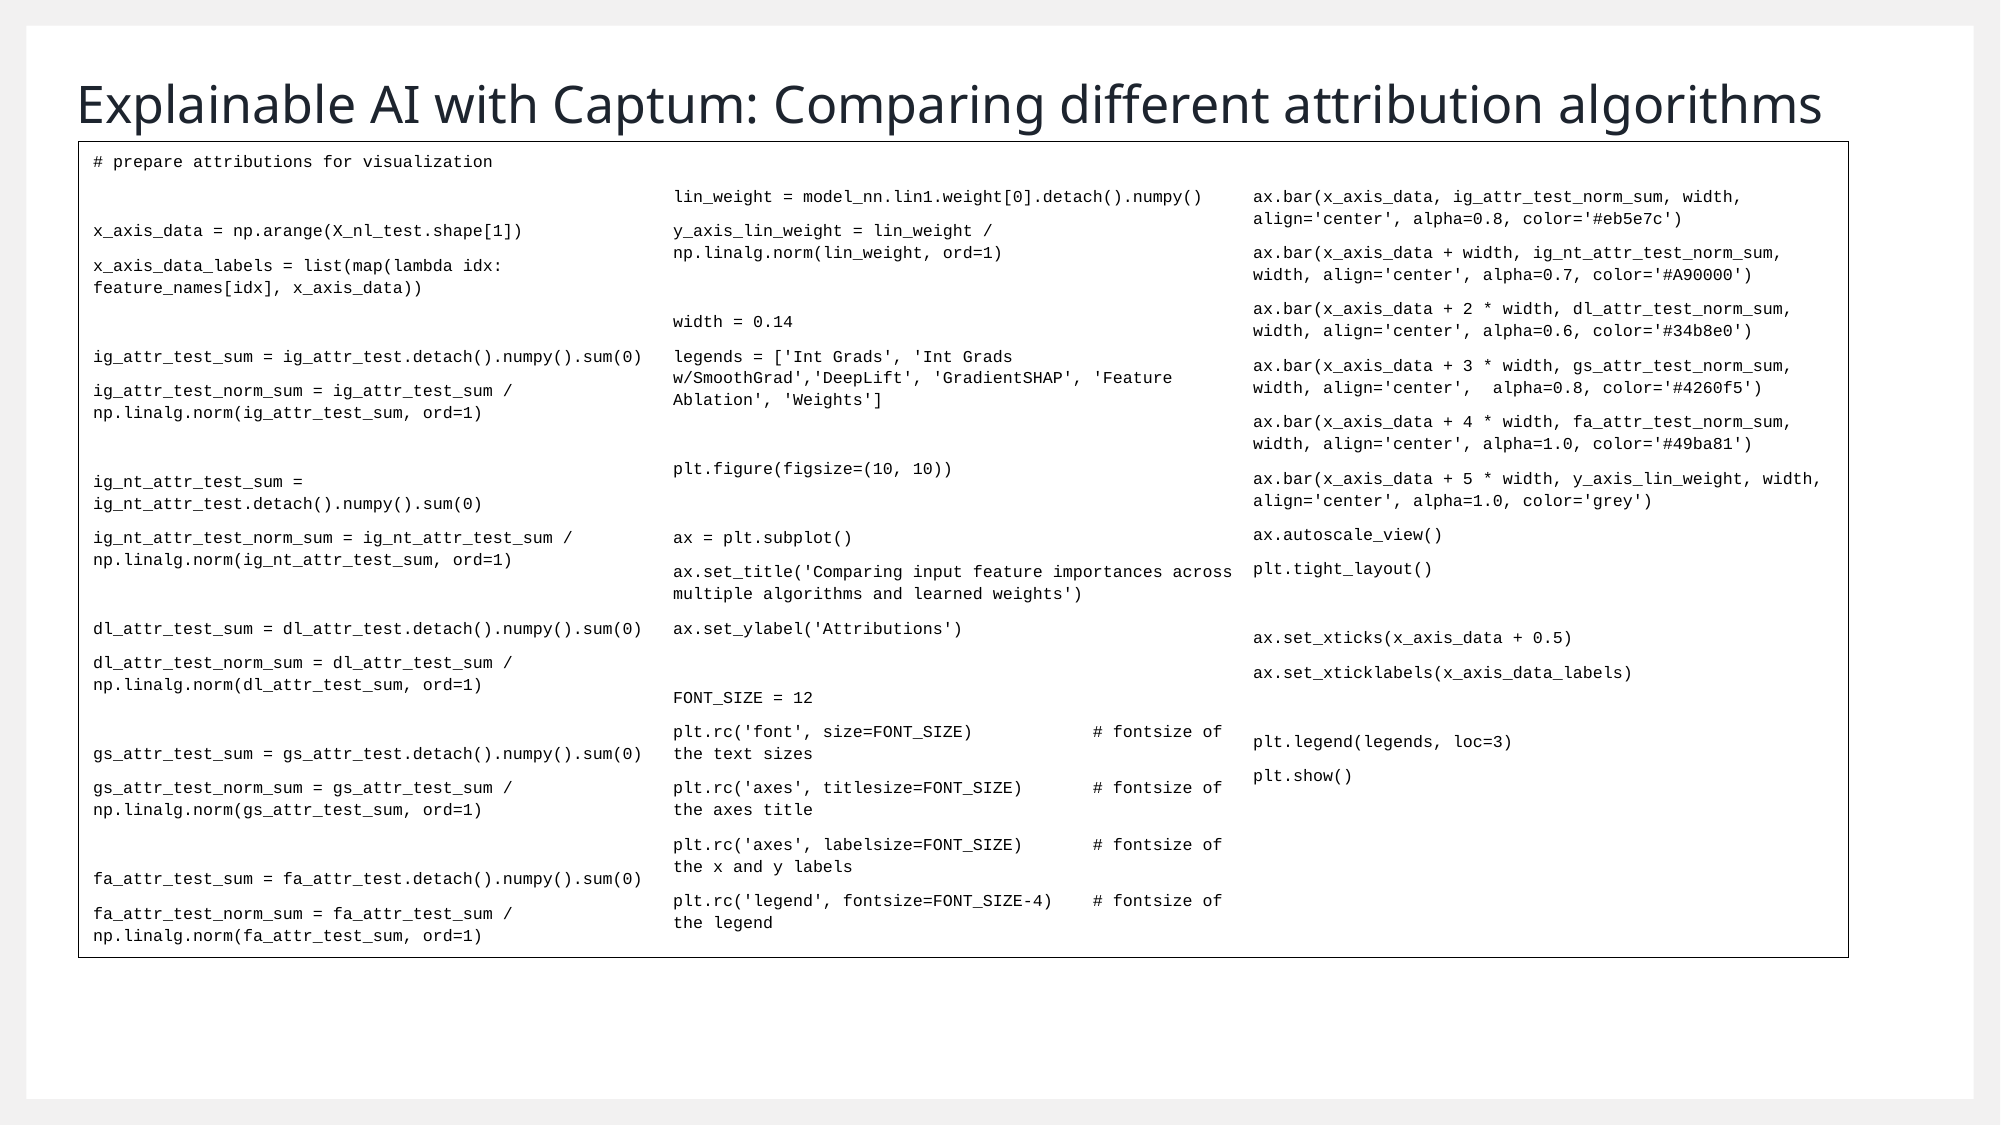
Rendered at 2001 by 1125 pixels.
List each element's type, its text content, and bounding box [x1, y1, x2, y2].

title Explainable AI with Captum: Comparing different attribution algorithms [61, 53, 1849, 142]
text_box # prepare attributions for visualization x_axis_data = np.arange(X_nl_test.shape[1]) x_axis_data_labels = list(map(lambda idx: feature_names[idx], x_axis_data)) ig_attr_test_sum = ig_attr_test.detach().numpy().sum(0) ig_attr_test_norm_sum = ig_attr_test_sum / np.linalg.norm(ig_attr_test_sum, ord=1) ig_nt_attr_test_sum = ig_nt_attr_test.detach().numpy().sum(0) ig_nt_attr_test_norm_sum = ig_nt_attr_test_sum / np.linalg.norm(ig_nt_attr_test_sum, ord=1) dl_attr_test_sum = dl_attr_test.detach().numpy().sum(0) dl_attr_test_norm_sum = dl_attr_test_sum / np.linalg.norm(dl_attr_test_sum, ord=1) gs_attr_test_sum = gs_attr_test.detach().numpy().sum(0) gs_attr_test_norm_sum = gs_attr_test_sum / np.linalg.norm(gs_attr_test_sum, ord=1) fa_attr_test_sum = fa_attr_test.detach().numpy().sum(0) fa_attr_test_norm_sum = fa_attr_test_sum / np.linalg.norm(fa_attr_test_sum, ord=1) lin_weight = model_nn.lin1.weight[0].detach().numpy() y_axis_lin_weight = lin_weight / np.linalg.norm(lin_weight, ord=1) width = 0.14 legends = ['Int Grads', 'Int Grads w/SmoothGrad','DeepLift', 'GradientSHAP', 'Feature Ablation', 'Weights'] plt.figure(figsize=(10, 10)) ax = plt.subplot() ax.set_title('Comparing input feature importances across multiple algorithms and learned weights') ax.set_ylabel('Attributions') FONT_SIZE = 12 plt.rc('font', size=FONT_SIZE) # fontsize of the text sizes plt.rc('axes', titlesize=FONT_SIZE) # fontsize of the axes title plt.rc('axes', labelsize=FONT_SIZE) # fontsize of the x and y labels plt.rc('legend', fontsize=FONT_SIZE-4) # fontsize of the legend ax.bar(x_axis_data, ig_attr_test_norm_sum, width, align='center', alpha=0.8, color='#eb5e7c') ax.bar(x_axis_data + width, ig_nt_attr_test_norm_sum, width, align='center', alpha=0.7, color='#A90000') ax.bar(x_axis_data + 2 * width, dl_attr_test_norm_sum, width, align='center', alpha=0.6, color='#34b8e0') ax.bar(x_axis_data + 3 * width, gs_attr_test_norm_sum, width, align='center', alpha=0.8, color='#4260f5') ax.bar(x_axis_data + 4 * width, fa_attr_test_norm_sum, width, align='center', alpha=1.0, color='#49ba81') ax.bar(x_axis_data + 5 * width, y_axis_lin_weight, width, align='center', alpha=1.0, color='grey') ax.autoscale_view() plt.tight_layout() ax.set_xticks(x_axis_data + 0.5) ax.set_xticklabels(x_axis_data_labels) plt.legend(legends, loc=3) plt.show() [78, 141, 1849, 958]
